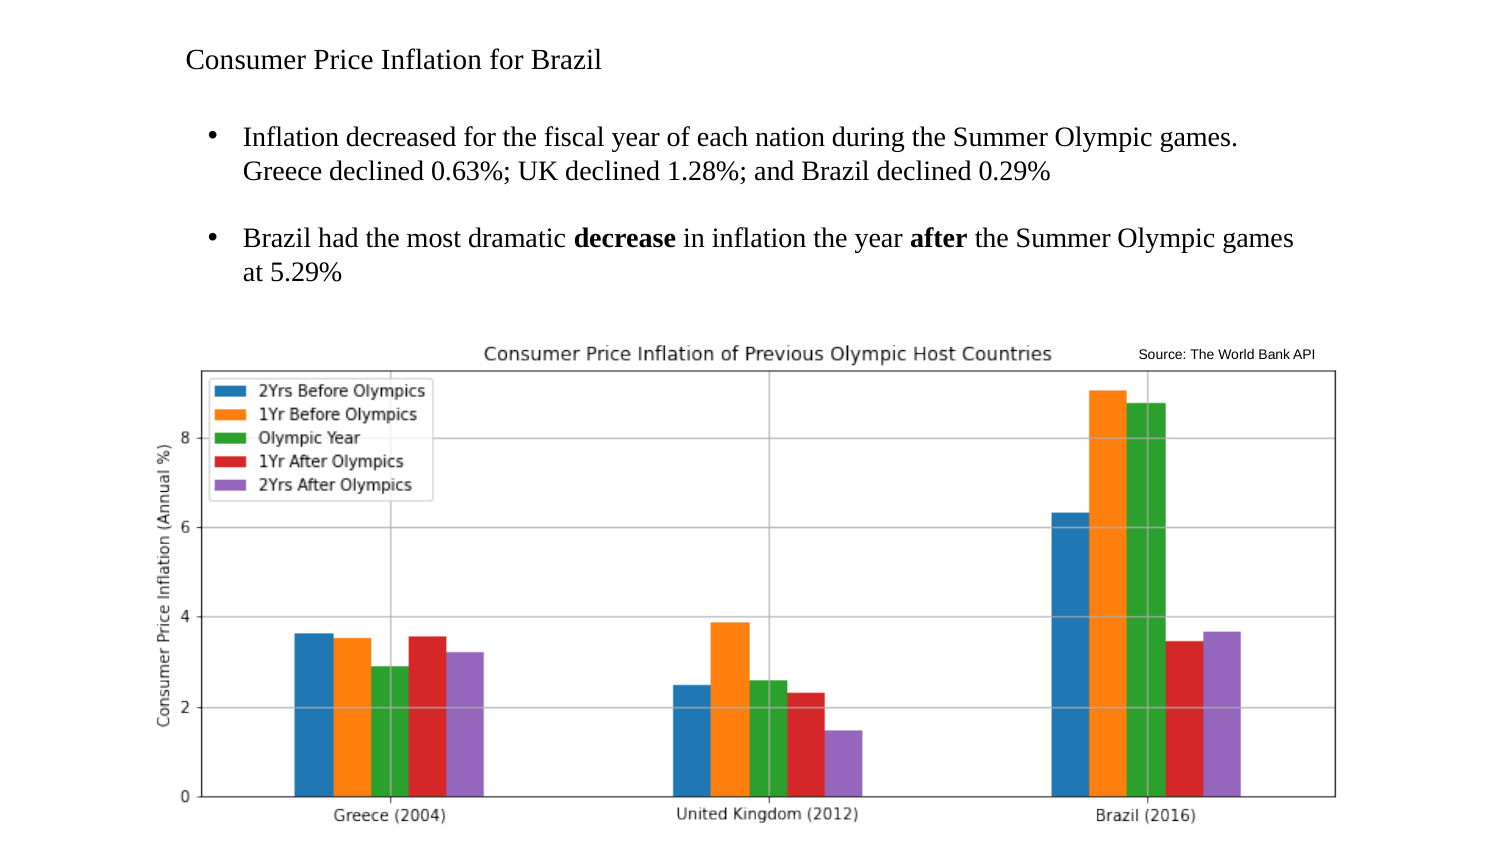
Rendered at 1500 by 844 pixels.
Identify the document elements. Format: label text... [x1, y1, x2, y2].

text_box Inflation decreased for the fiscal year of each nation during the Summer Olympic games. Greece declined 0.63%; UK declined 1.28%; and Brazil declined 0.29% Brazil had the most dramatic decrease in inflation the year after the Summer Olympic games at 5.29% [193, 110, 1337, 295]
text_box Consumer Price Inflation for Brazil [170, 33, 1359, 83]
picture [18, 303, 1482, 844]
